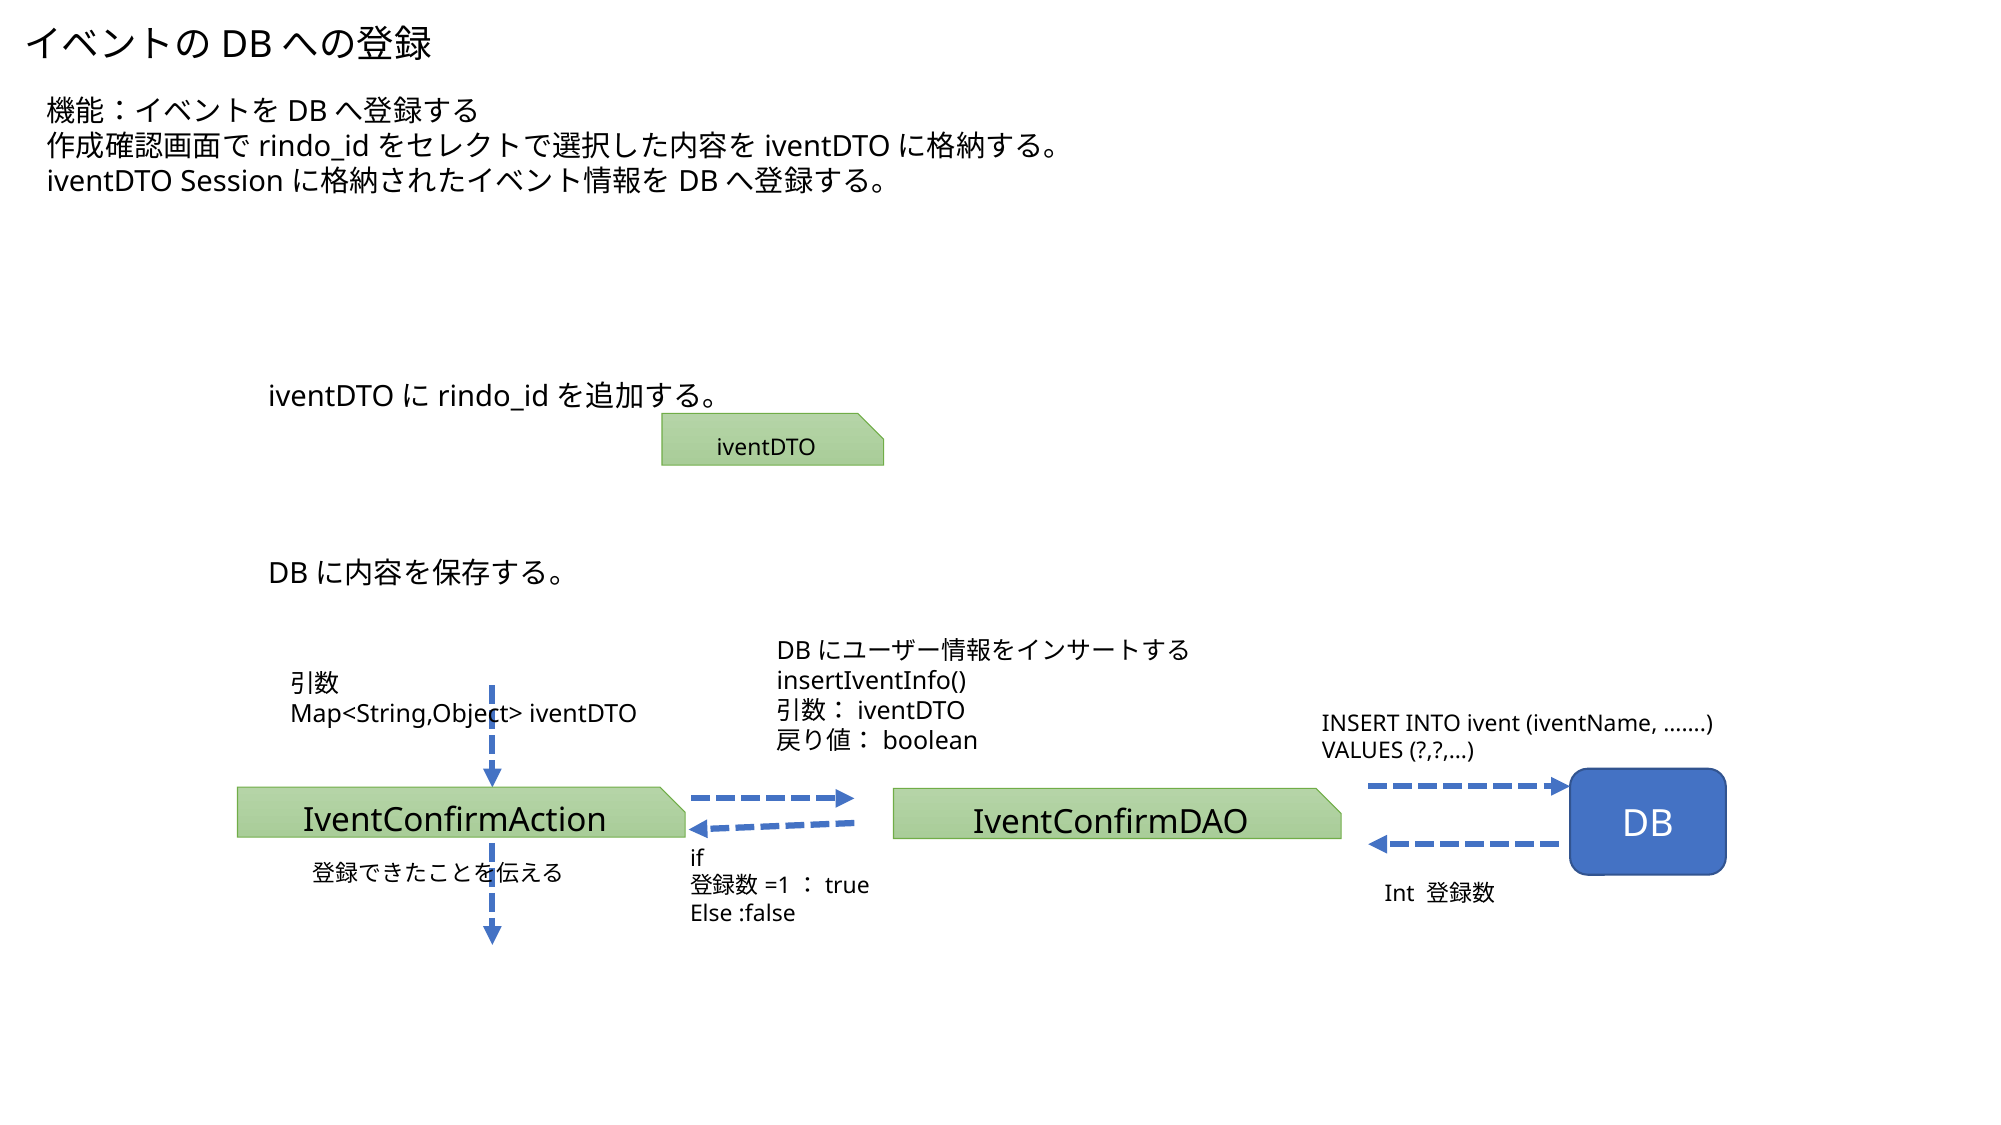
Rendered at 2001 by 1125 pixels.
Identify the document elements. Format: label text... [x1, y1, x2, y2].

text_box iventDTO [661, 421, 885, 466]
text_box DBにユーザー情報をインサートする insertIventInfo() 引数：iventDTO 戻り値：boolean [761, 627, 1276, 762]
text_box イベントのDBへの登録 [9, 12, 610, 73]
text_box IventConfirmAction [236, 786, 686, 838]
text_box INSERT INTO ivent (iventName, …….) VALUES (?,?,…) [1307, 700, 1760, 771]
text_box IventConfirmDAO [892, 787, 1342, 840]
text_box iventDTOにrindo_idを追加する。 [253, 370, 1627, 421]
text_box 登録できたことを伝える [297, 851, 492, 894]
text_box 引数 Map<String,Object> iventDTO [275, 660, 761, 736]
text_box 登録できたことを伝える [493, 851, 751, 894]
text_box DBに内容を保存する。 [253, 546, 1627, 597]
text_box if 登録数=1：true Else :false [675, 835, 1128, 934]
text_box 機能：イベントをDBへ登録する 作成確認画面でrindo_idをセレクトで選択した内容をiventDTOに格納する。 iventDTO Sessionに格納されたイベント情報をDBへ登録する。 [31, 84, 1406, 205]
text_box DB [1569, 771, 1727, 871]
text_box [688, 822, 855, 830]
text_box Int 登録数 [1369, 871, 1823, 914]
